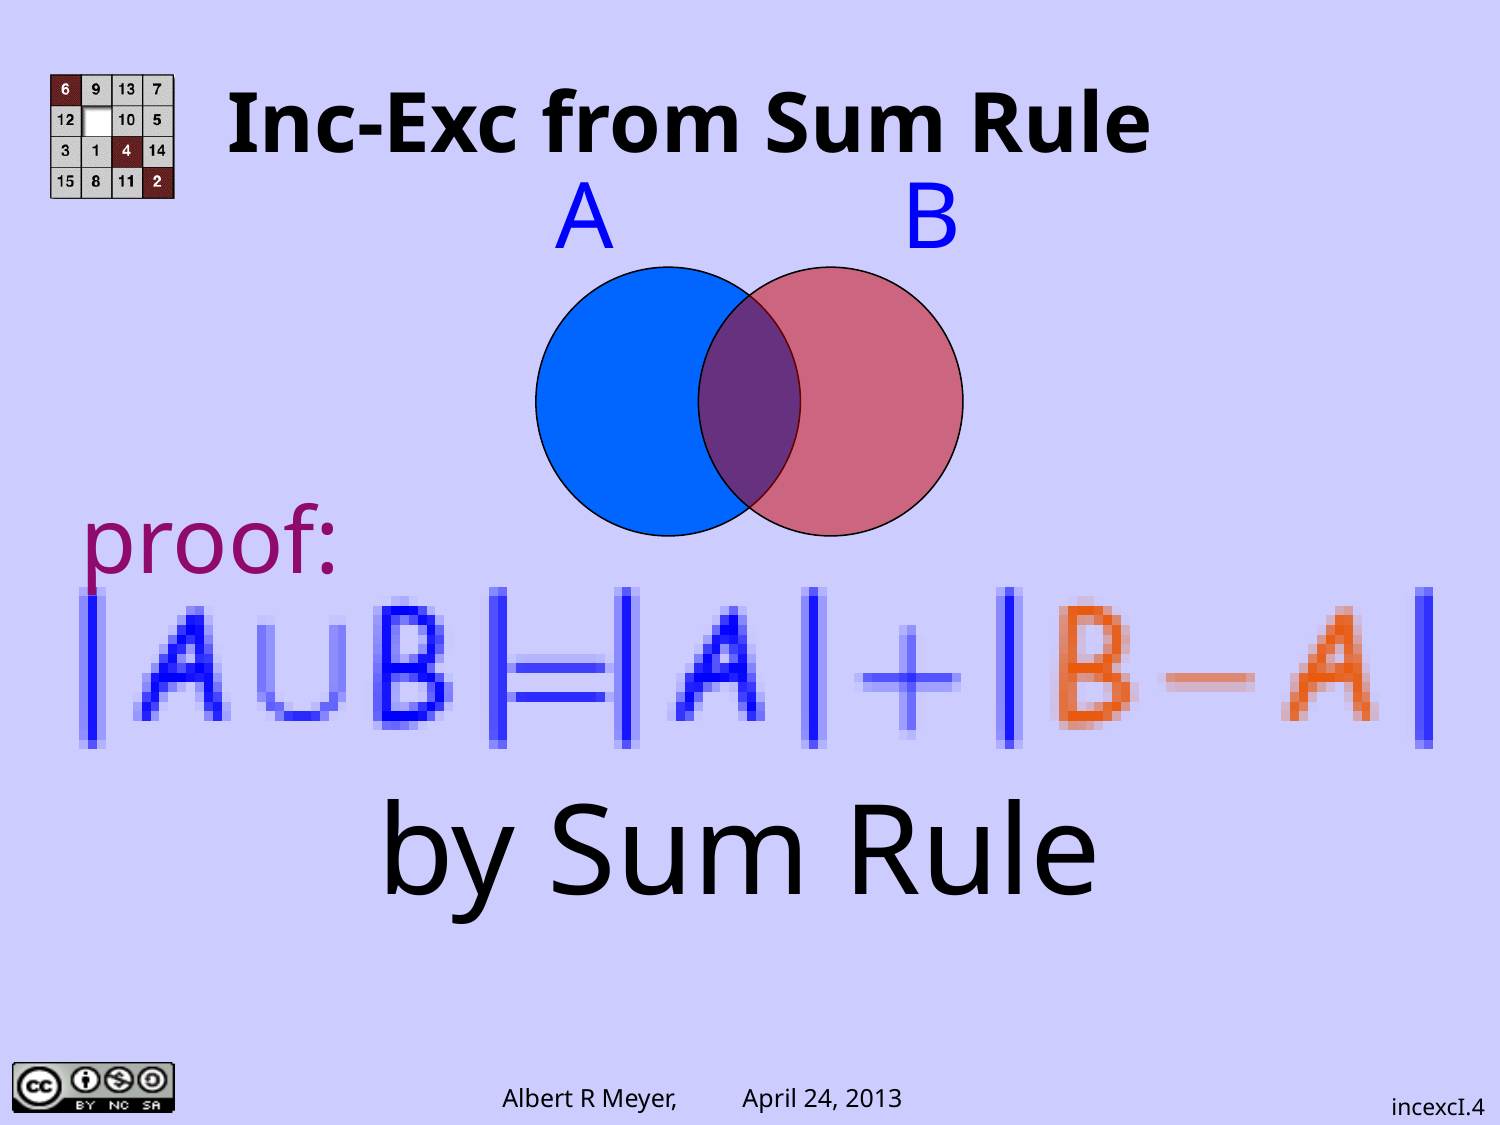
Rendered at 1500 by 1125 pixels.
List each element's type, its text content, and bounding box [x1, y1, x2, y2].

slide_number incexcI.4 [1062, 1084, 1500, 1125]
text_box by Sum Rule [362, 762, 1117, 928]
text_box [62, 549, 1451, 751]
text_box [535, 149, 976, 537]
title Inc-Exc from Sum Rule [212, 24, 1301, 213]
text_box proof: [65, 474, 356, 548]
picture [12, 1062, 175, 1113]
picture [50, 74, 175, 199]
